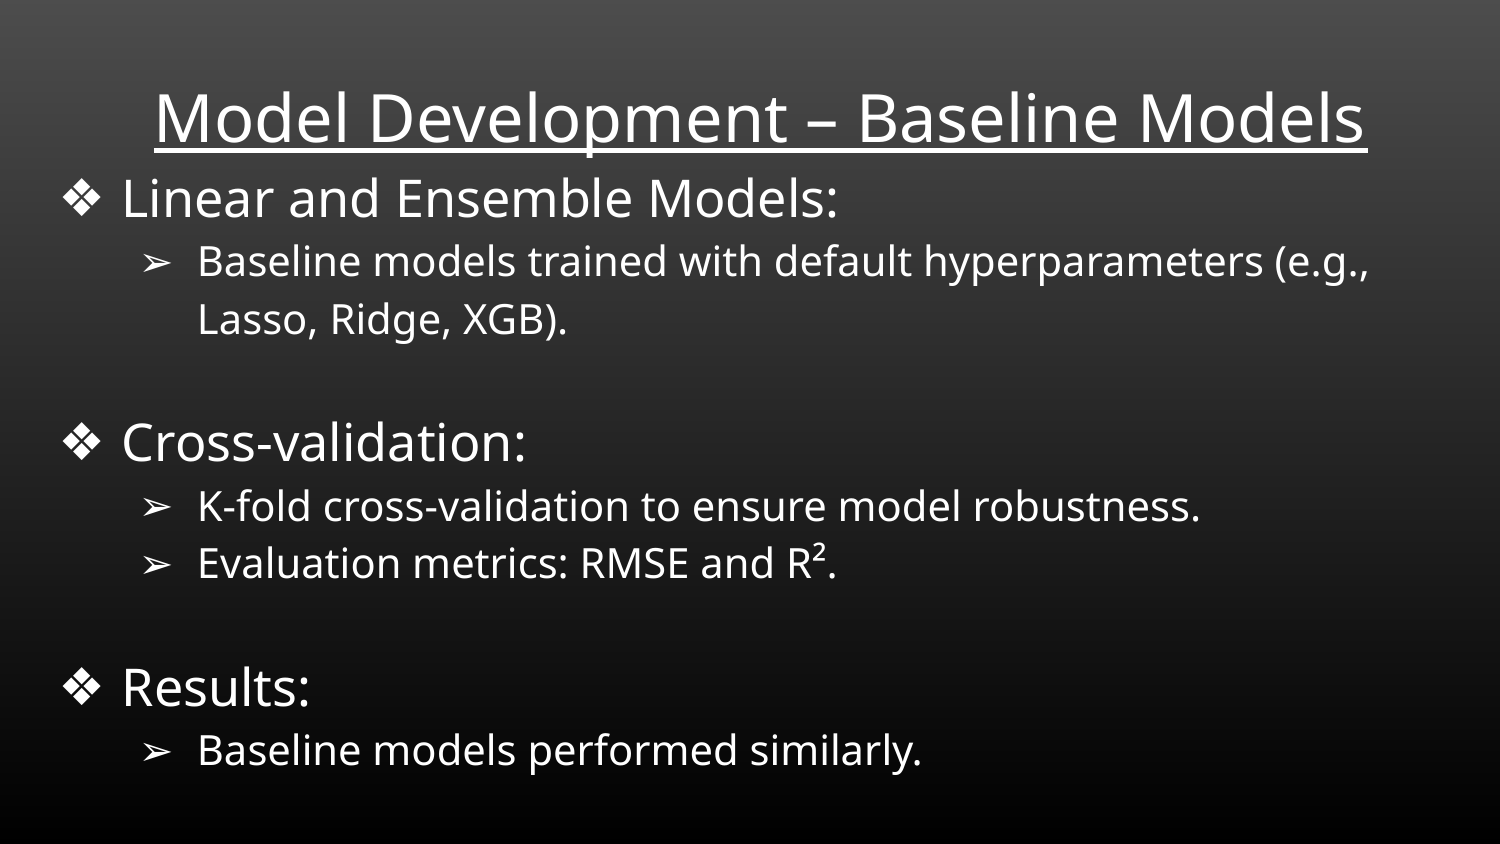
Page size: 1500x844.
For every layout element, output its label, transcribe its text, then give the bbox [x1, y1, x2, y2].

text_box Model Development – Baseline Models Linear and Ensemble Models: Baseline models trained with default hyperparameters (e.g., Lasso, Ridge, XGB). Cross-validation: K-fold cross-validation to ensure model robustness. Evaluation metrics: RMSE and R². Results: Baseline models performed similarly. [31, 48, 1490, 839]
